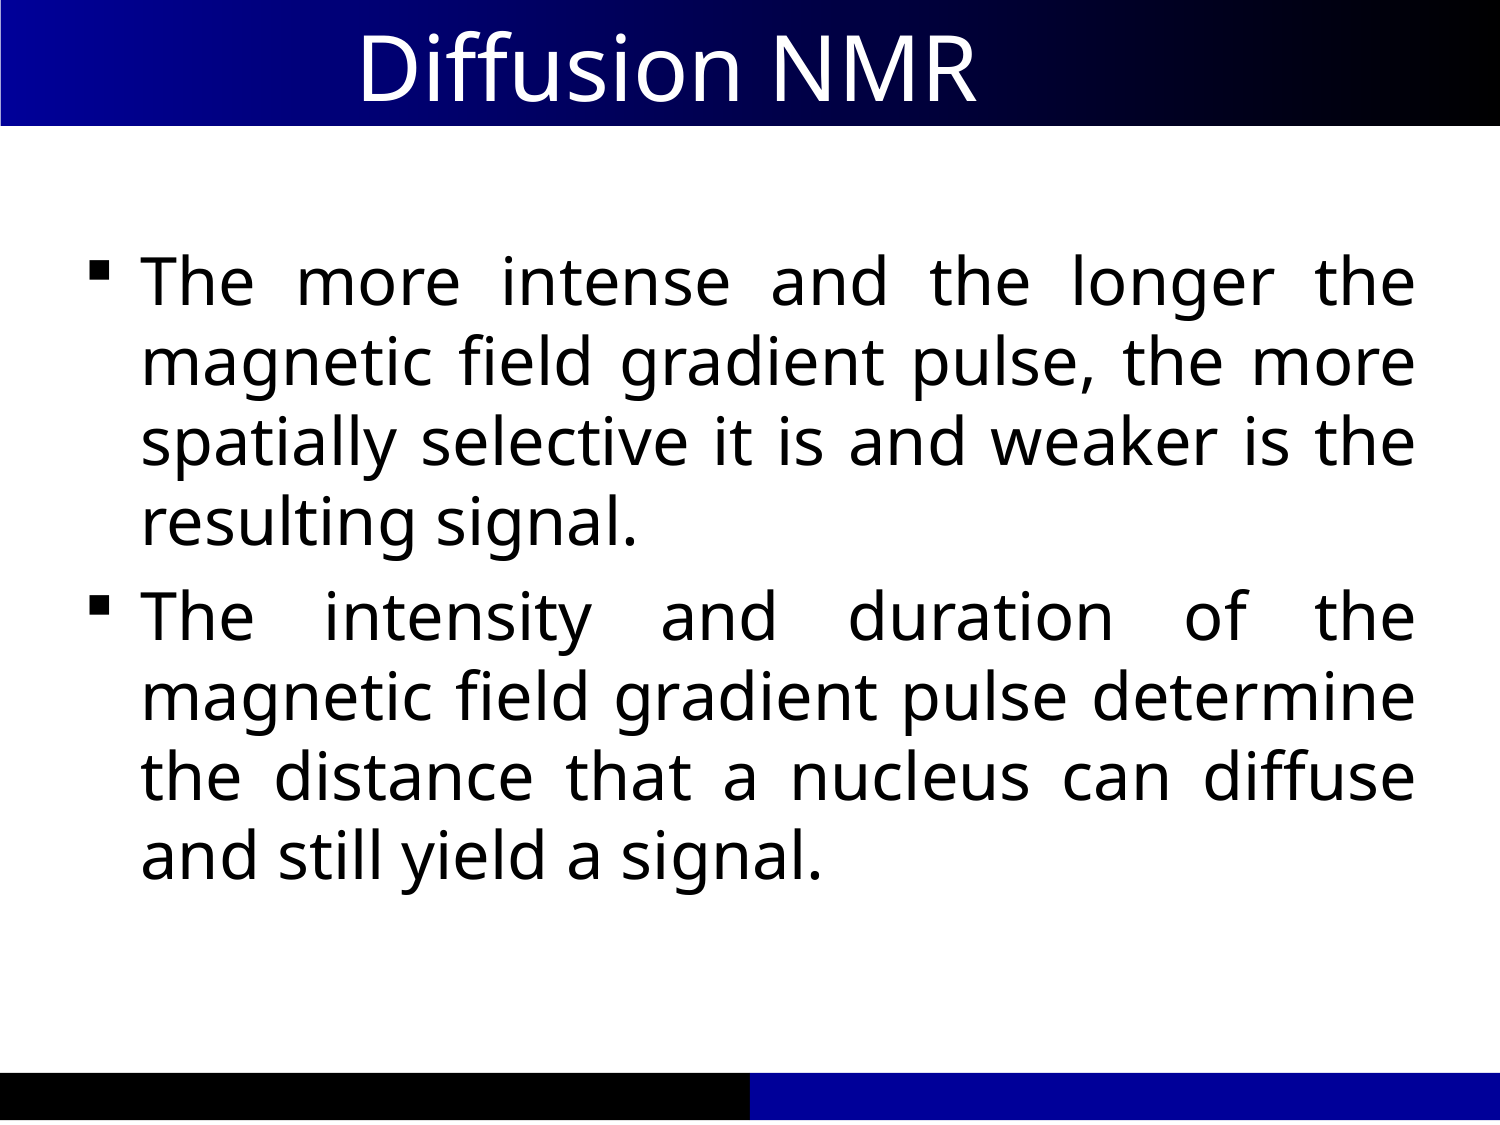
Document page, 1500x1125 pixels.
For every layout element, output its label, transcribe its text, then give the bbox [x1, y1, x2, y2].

text_box Diffusion NMR [17, 0, 1317, 130]
list The more intense and the longer the magnetic field gradient pulse, the more spatially selective it is and weaker is the resulting signal. The intensity and duration of the magnetic field gradient pulse determine the distance that a nucleus can diffuse and still yield a signal. [76, 231, 1428, 975]
